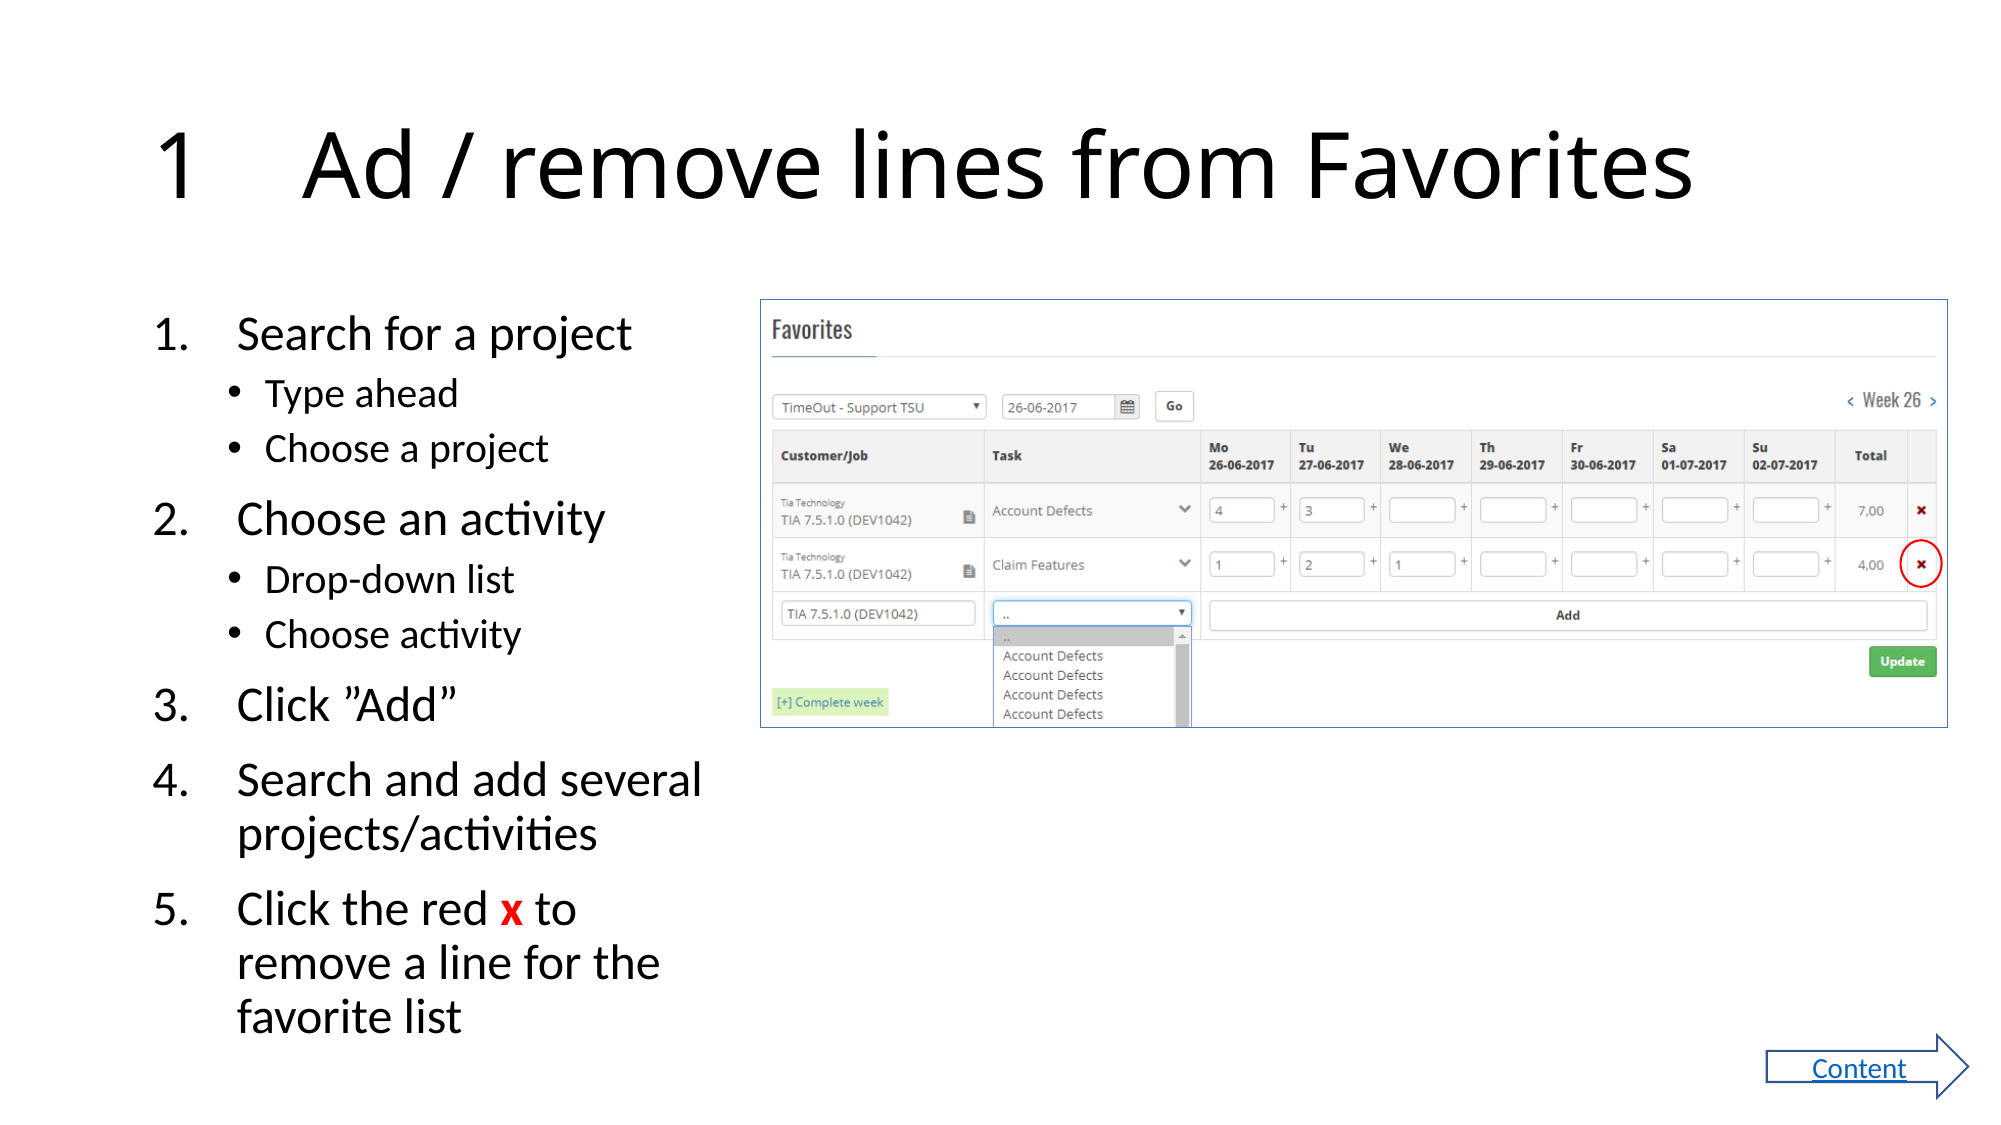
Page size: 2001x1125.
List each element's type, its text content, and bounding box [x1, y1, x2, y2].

text_box Content [1765, 1032, 1970, 1101]
picture [760, 299, 1948, 729]
list Search for a project Type ahead Choose a project Choose an activity Drop-down list Choose activity Click ”Add” Search and add several projects/activities Click the red x to remove a line for the favorite list [137, 299, 725, 1076]
title 1 Ad / remove lines from Favorites [137, 59, 1863, 278]
